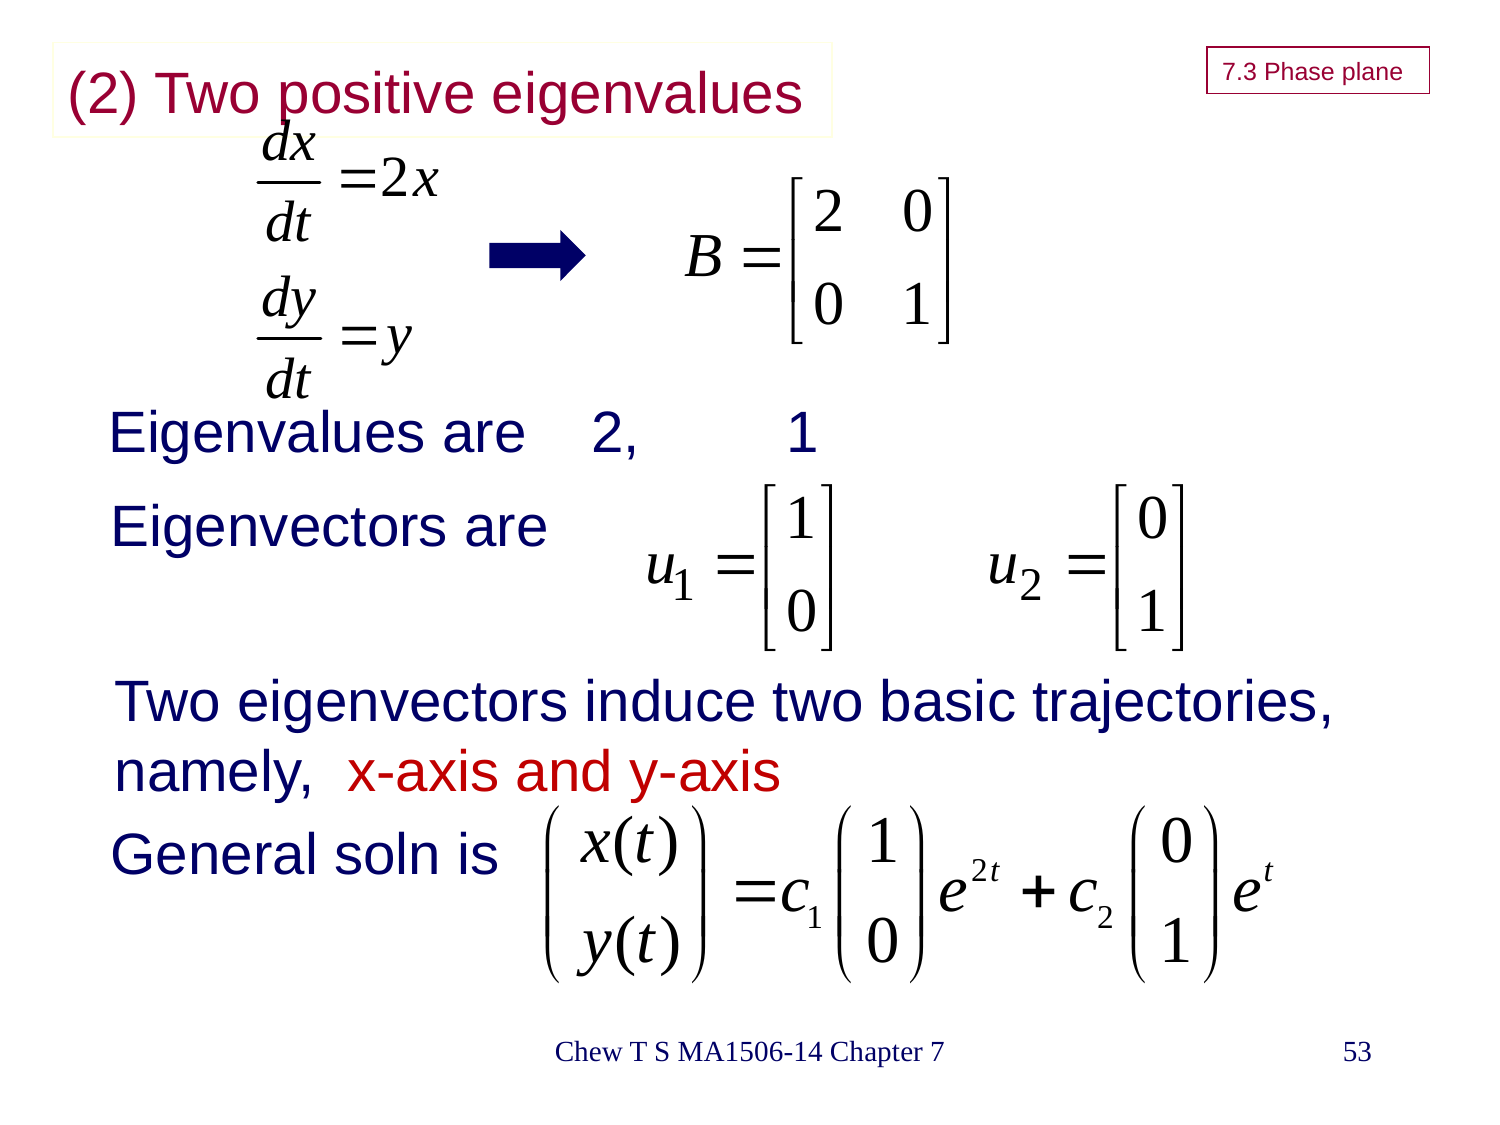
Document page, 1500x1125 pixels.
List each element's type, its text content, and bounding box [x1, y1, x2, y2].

text_box Eigenvalues are 2, 1 [93, 386, 996, 472]
text_box (2) Two positive eigenvalues [53, 42, 832, 137]
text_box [537, 797, 1282, 993]
text_box [490, 231, 585, 280]
footer Chew T S MA1506-14 Chapter 7 [512, 1024, 988, 1101]
text_box Eigenvectors are [96, 480, 565, 566]
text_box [253, 110, 444, 405]
title 7.3 Phase plane [1206, 46, 1430, 94]
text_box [678, 172, 965, 350]
text_box General soln is [95, 808, 516, 894]
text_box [985, 479, 1199, 658]
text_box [643, 479, 849, 658]
slide_number 53 [1074, 1024, 1388, 1101]
text_box Two eigenvectors induce two basic trajectories, namely, x-axis and y-axis [99, 656, 1351, 811]
